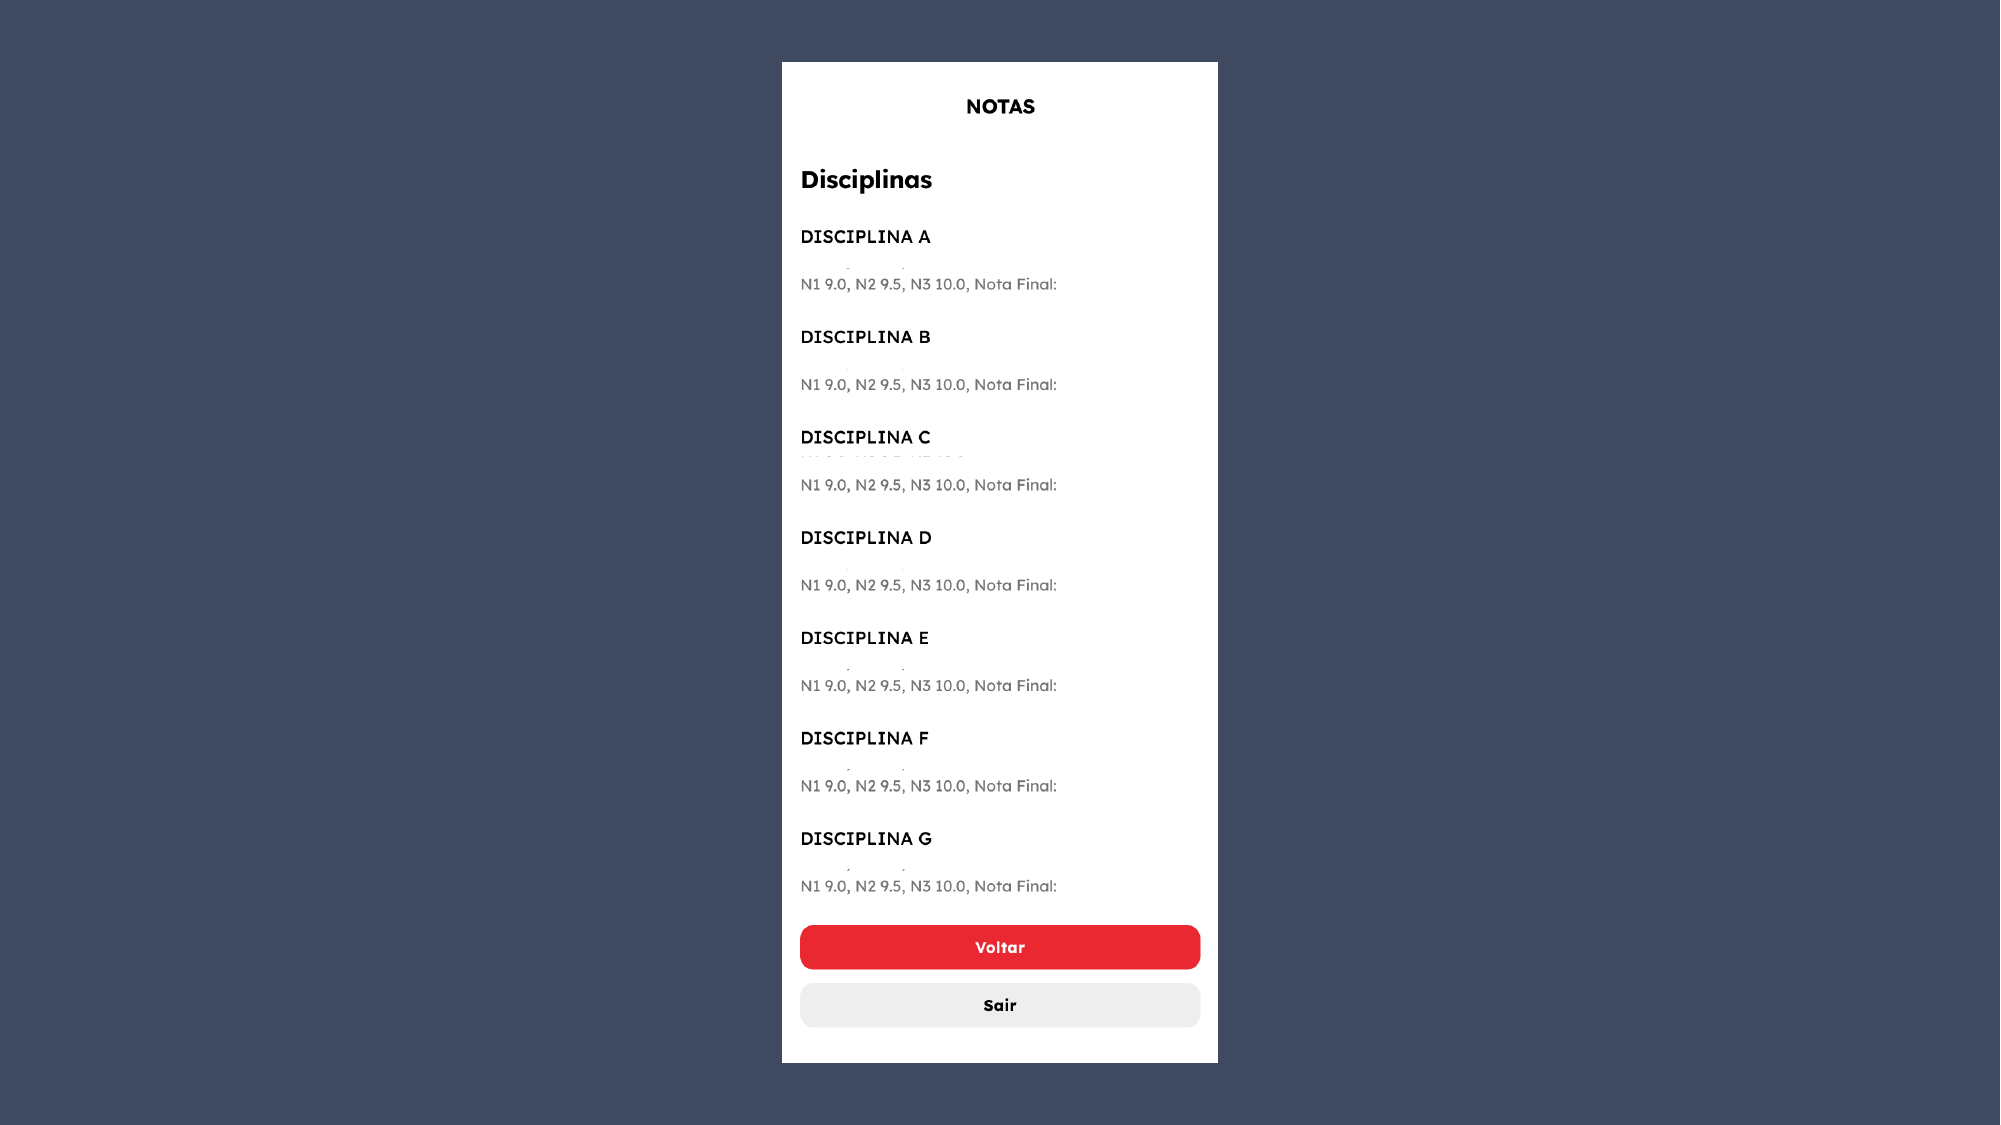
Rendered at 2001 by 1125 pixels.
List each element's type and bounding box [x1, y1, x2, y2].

picture [782, 61, 1218, 1064]
